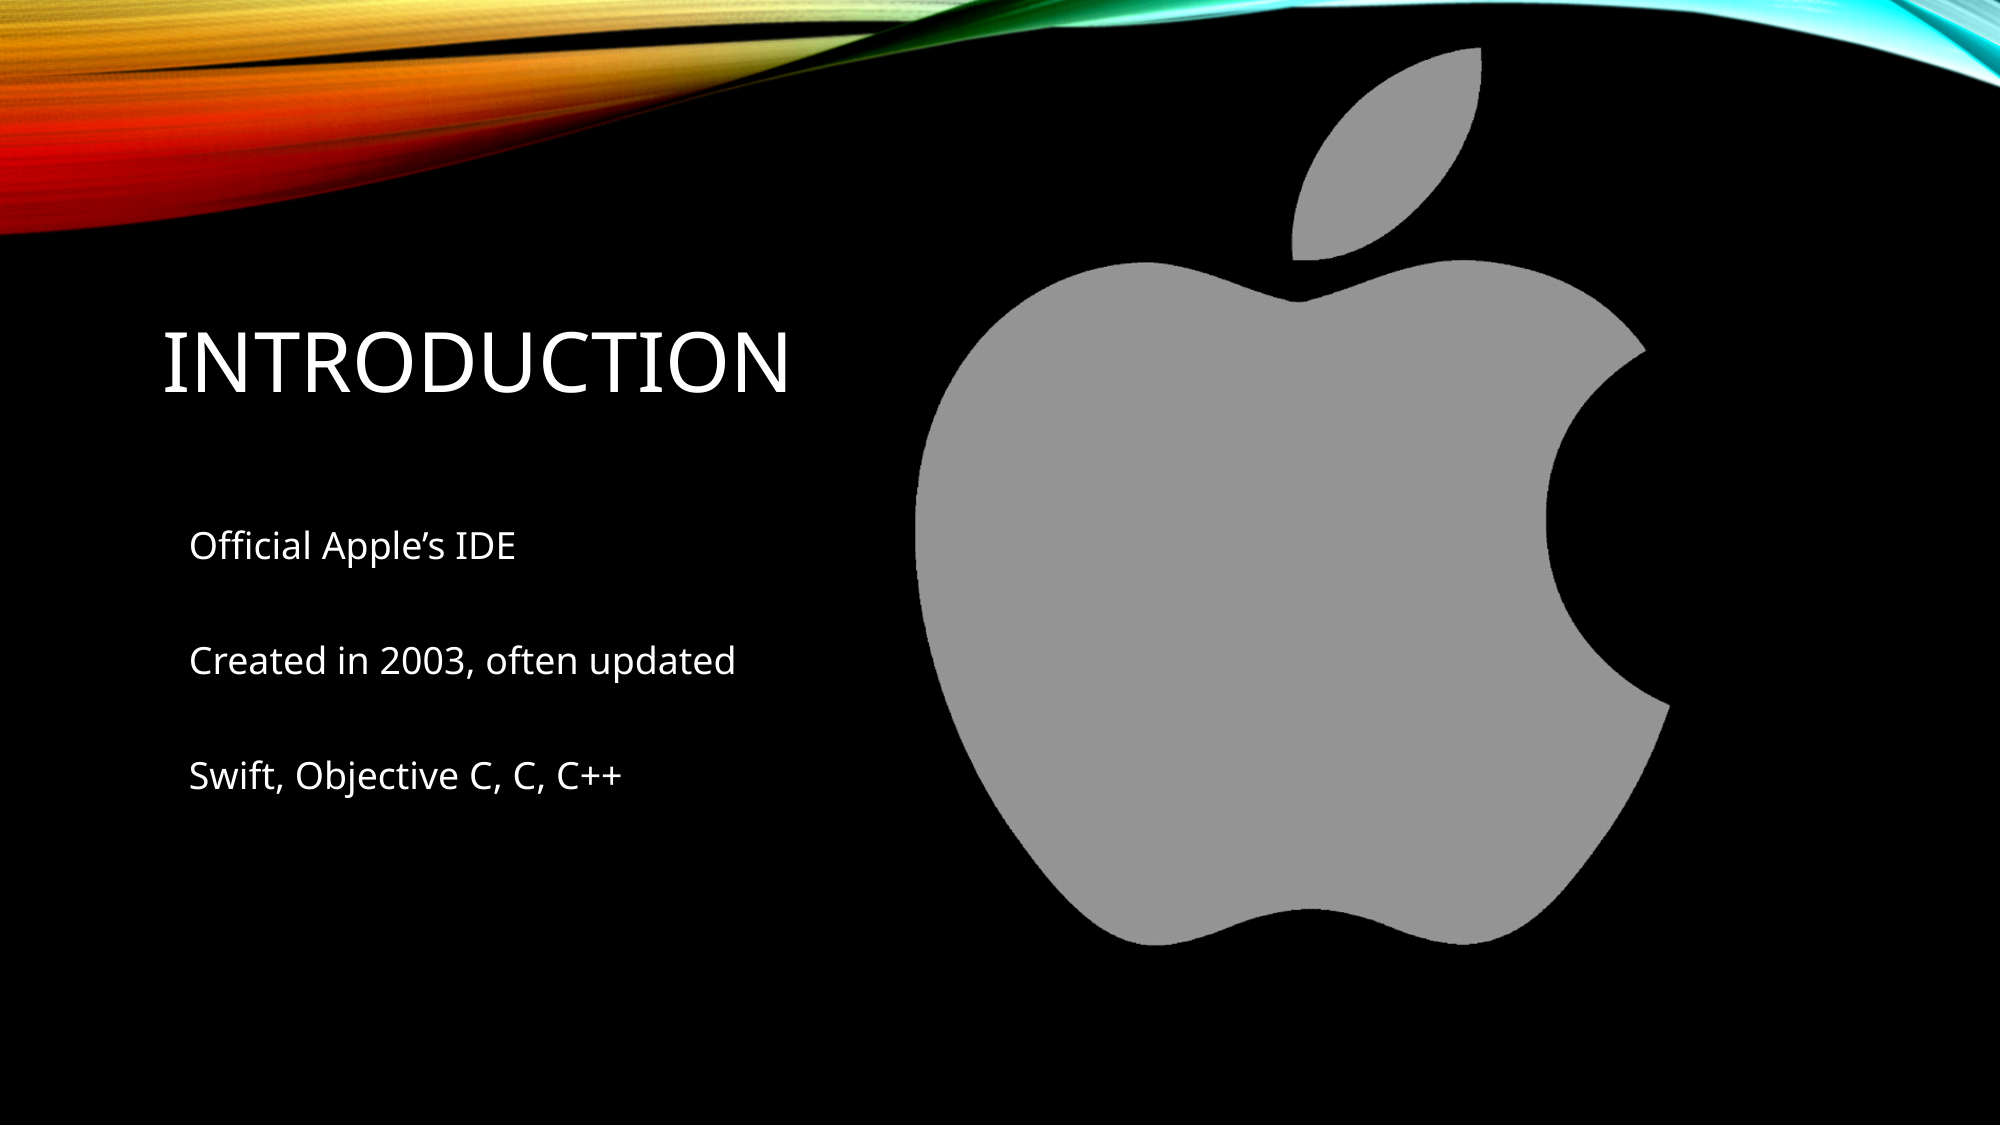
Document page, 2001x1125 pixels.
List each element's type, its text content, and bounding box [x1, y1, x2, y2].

text_box Created in 2003, often updated [174, 629, 451, 690]
title Introduction [93, 256, 451, 475]
text_box Official Apple’s IDE [174, 514, 451, 575]
text_box Swift, Objective C, C, C++ [174, 744, 451, 805]
picture [0, 0, 2000, 1036]
